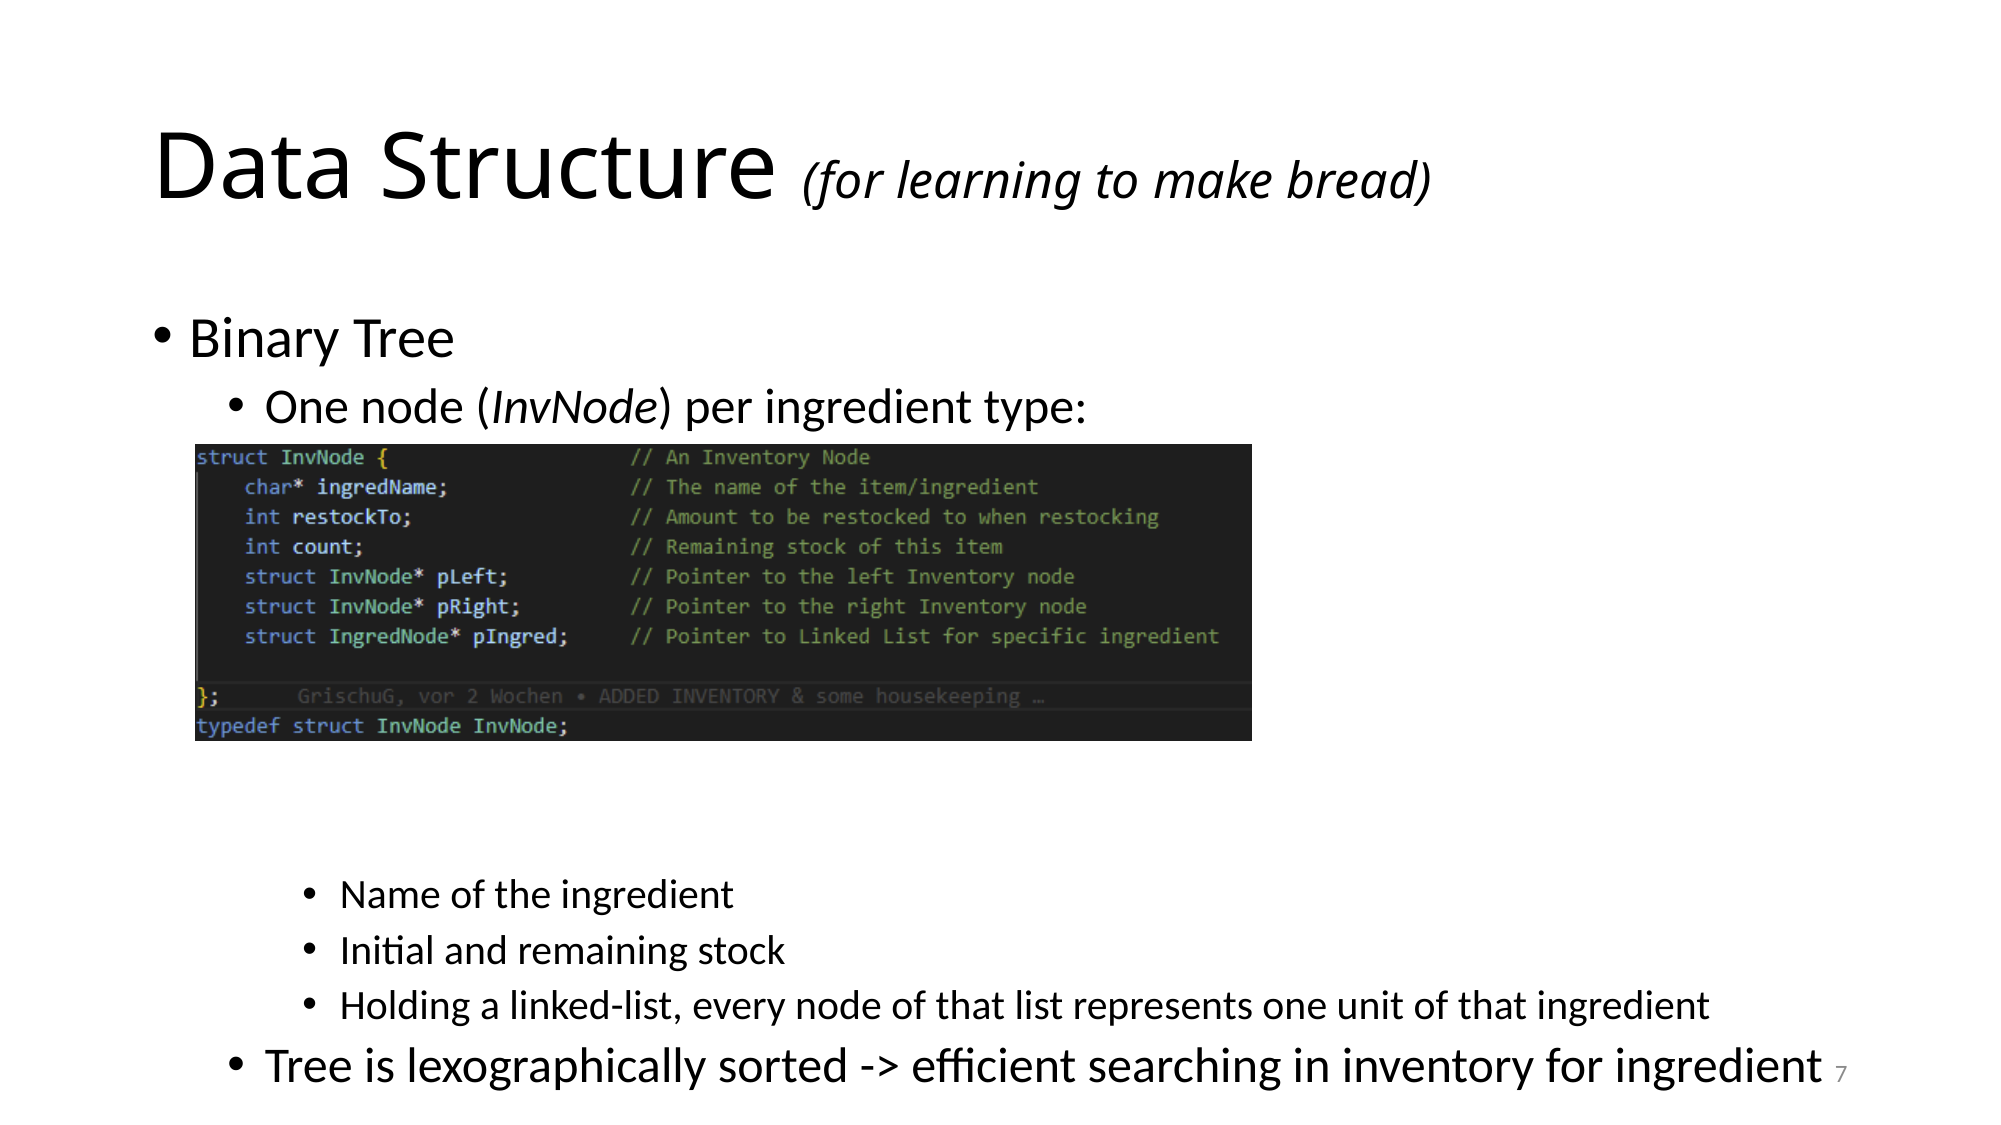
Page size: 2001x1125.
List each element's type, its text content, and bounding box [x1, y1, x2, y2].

picture [195, 444, 1252, 741]
title Data Structure (for learning to make bread) [137, 59, 1863, 278]
slide_number 7 [1412, 1042, 1863, 1103]
list Binary Tree One node (InvNode) per ingredient type: Name of the ingredient Initial and remaining stock Holding a linked-list, every node of that list represents one unit of that ingredient Tree is lexographically sorted -> efficient searching in inventory for ingredient [137, 299, 1863, 1014]
